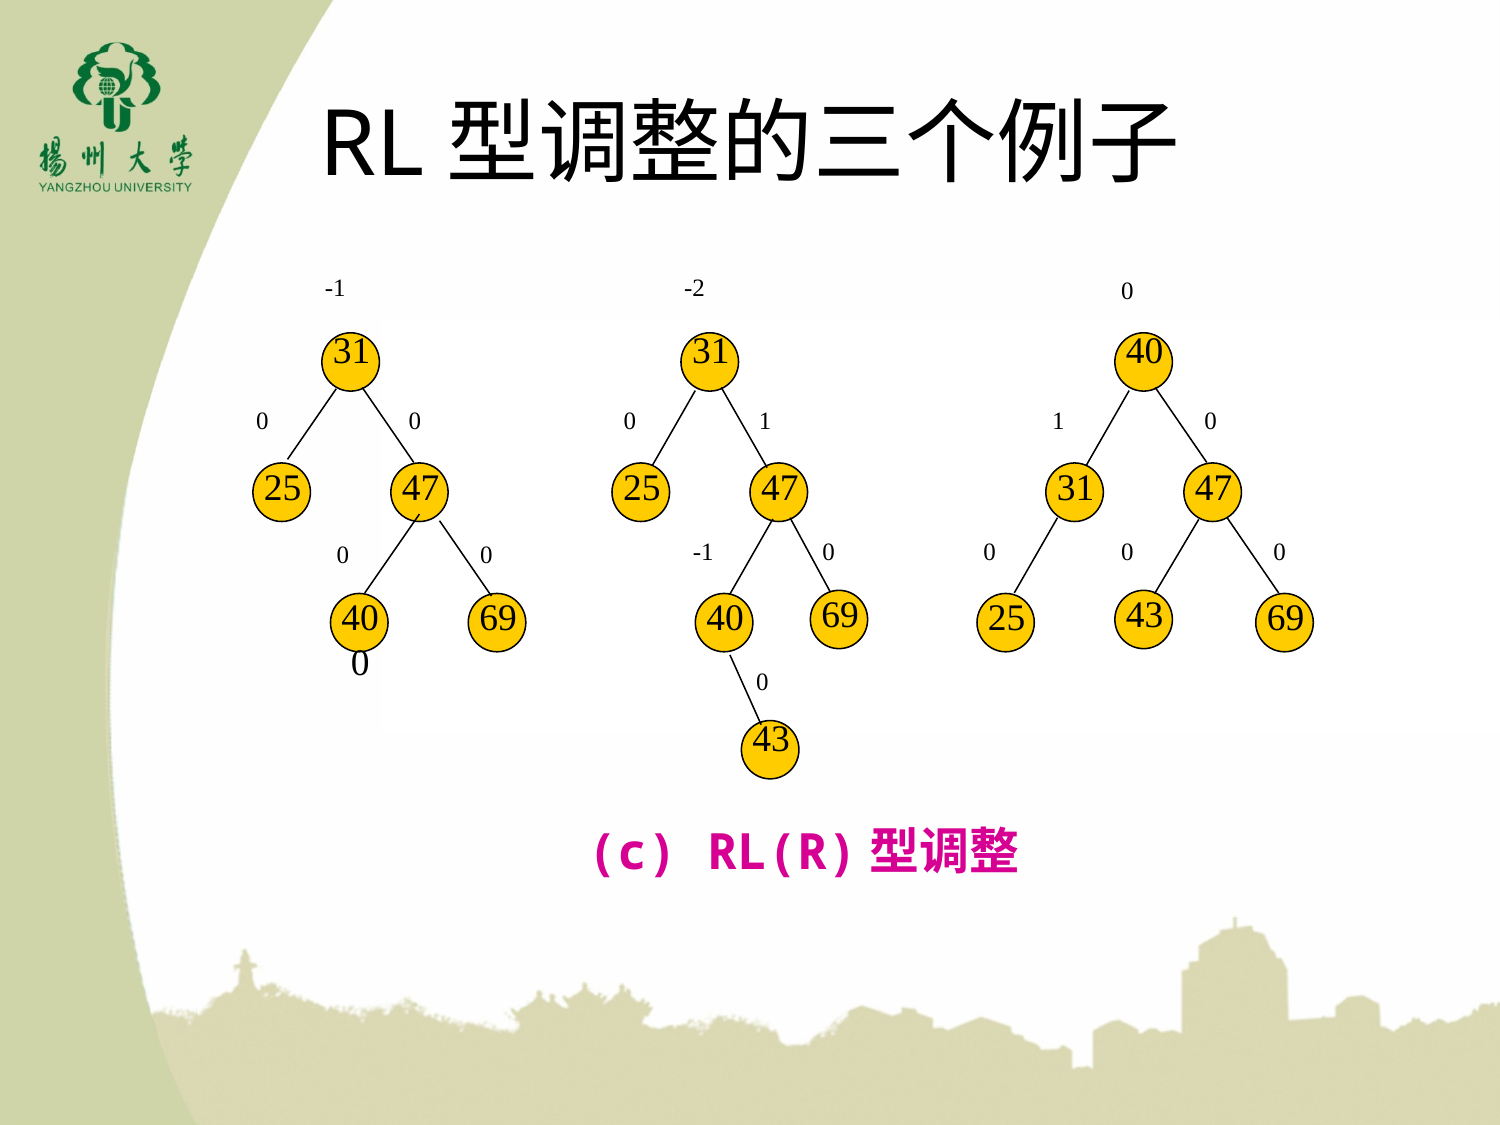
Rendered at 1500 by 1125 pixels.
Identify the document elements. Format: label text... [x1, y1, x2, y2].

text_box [241, 263, 1363, 783]
text_box (c) RL(R)型调整 [422, 812, 1163, 918]
picture [0, 0, 1500, 1125]
slide_number [1074, 1024, 1425, 1103]
title RL型调整的三个例子 [74, 44, 1426, 233]
